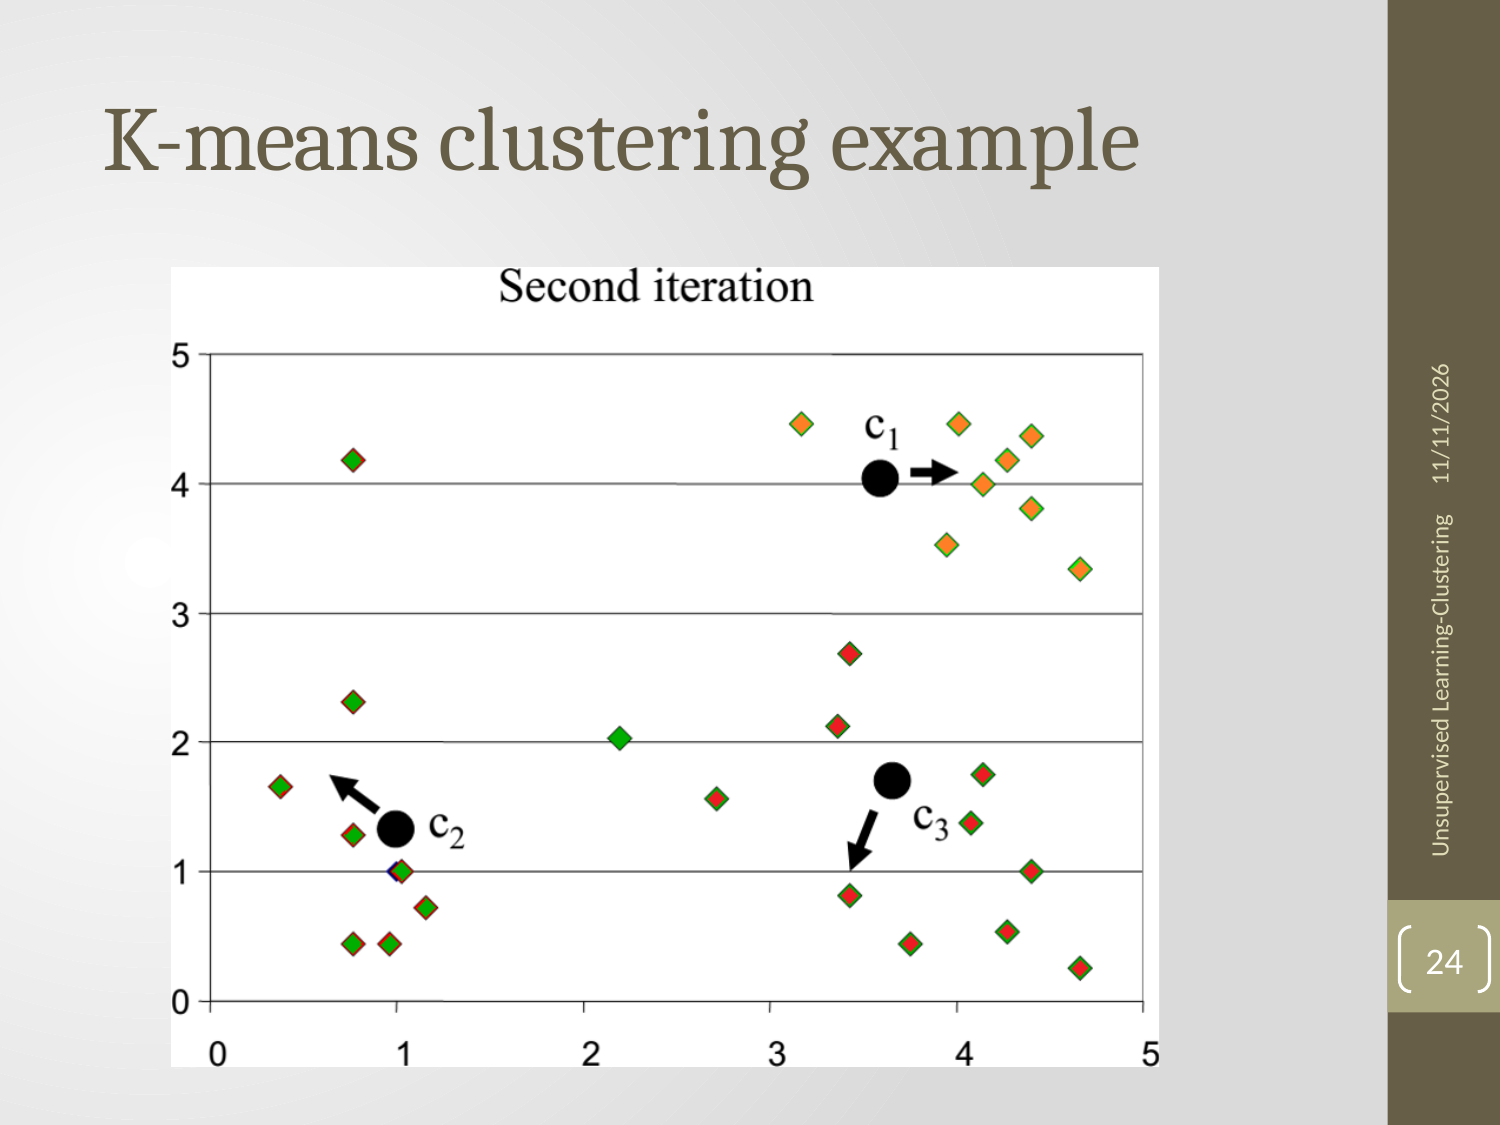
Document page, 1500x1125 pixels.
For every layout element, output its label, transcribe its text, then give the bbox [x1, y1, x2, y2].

footer Unsupervised Learning-Clustering [1408, 500, 1469, 889]
slide_number 24 [1397, 925, 1492, 994]
text_box K-means clustering example [100, 76, 1274, 189]
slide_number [1408, 100, 1469, 500]
text_box [171, 267, 1160, 1067]
